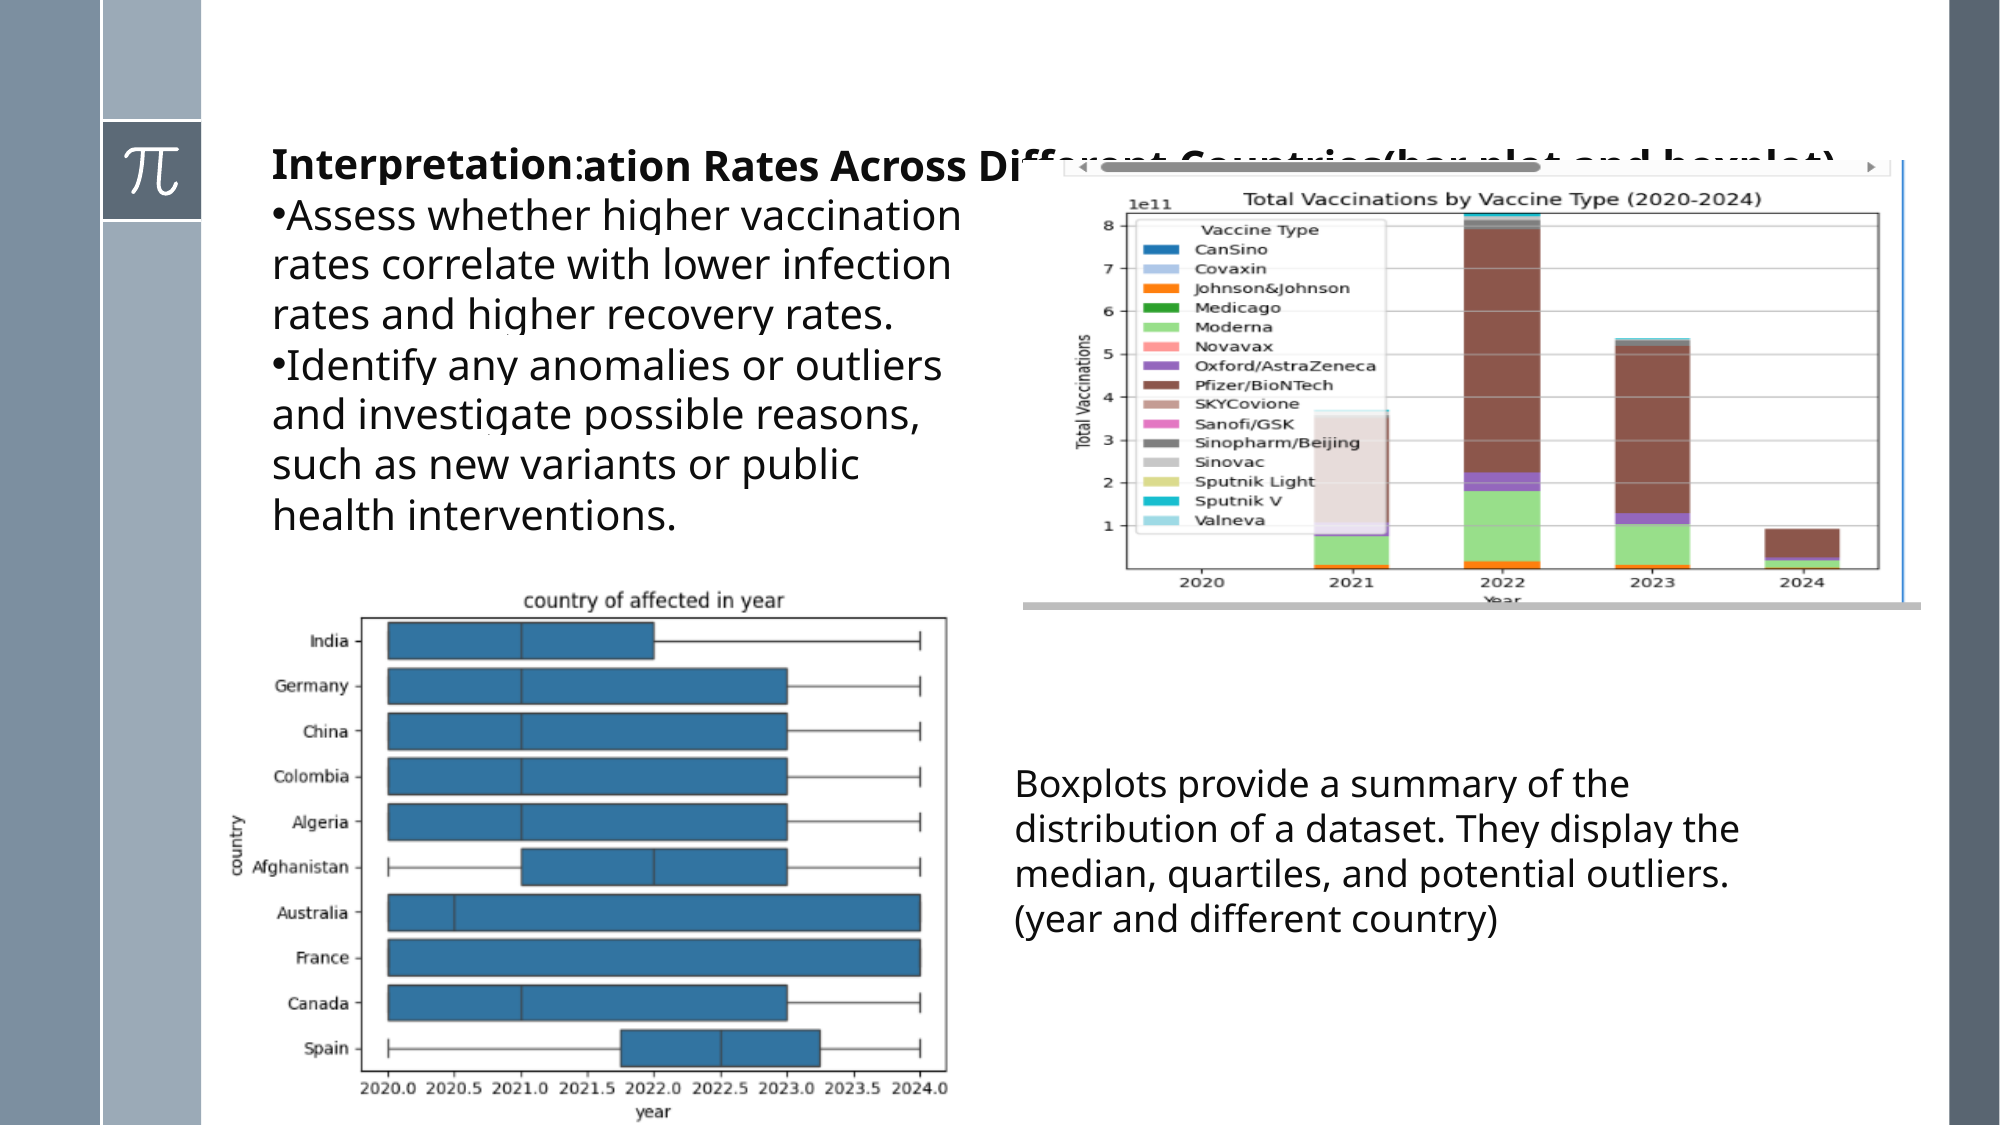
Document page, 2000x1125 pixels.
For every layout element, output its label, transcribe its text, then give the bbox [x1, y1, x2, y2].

text_box Interpretation: Assess whether higher vaccination rates correlate with lower infection rates and higher recovery rates. Identify any anomalies or outliers and investigate possible reasons, such as new variants or public health interventions. [257, 130, 1000, 591]
text_box Boxplots provide a summary of the distribution of a dataset. They display the median, quartiles, and potential outliers. (year and different country) [999, 752, 1764, 948]
picture [211, 580, 976, 1125]
picture [1023, 160, 1921, 610]
title Analyse Vaccination Rates Across Different Countries(bar plot and boxplot) [257, 90, 1862, 294]
